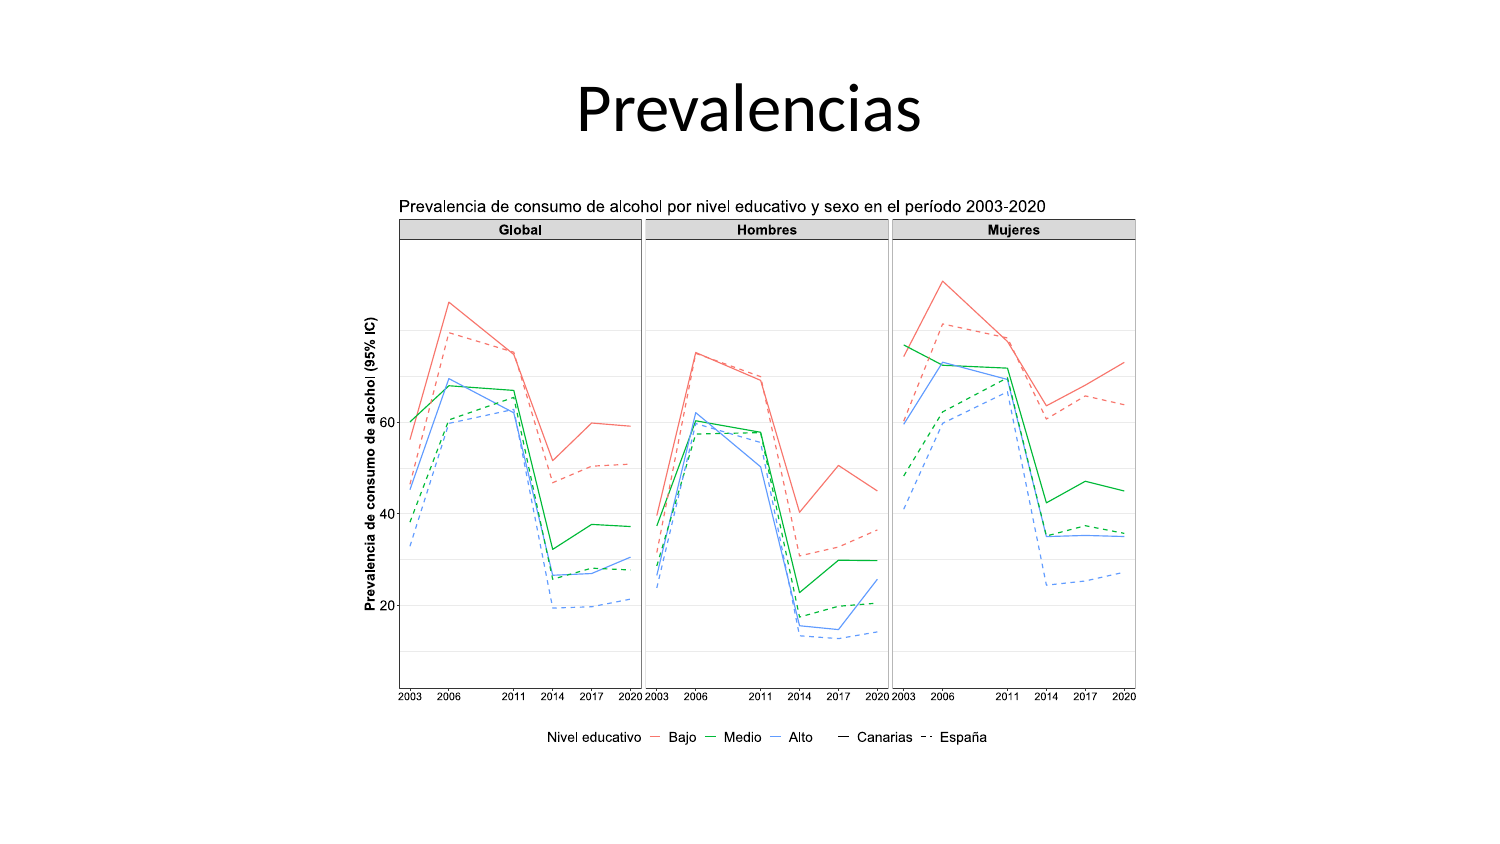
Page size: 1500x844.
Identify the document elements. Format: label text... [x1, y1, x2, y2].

title Prevalencias [75, 33, 1425, 175]
picture [360, 195, 1140, 753]
